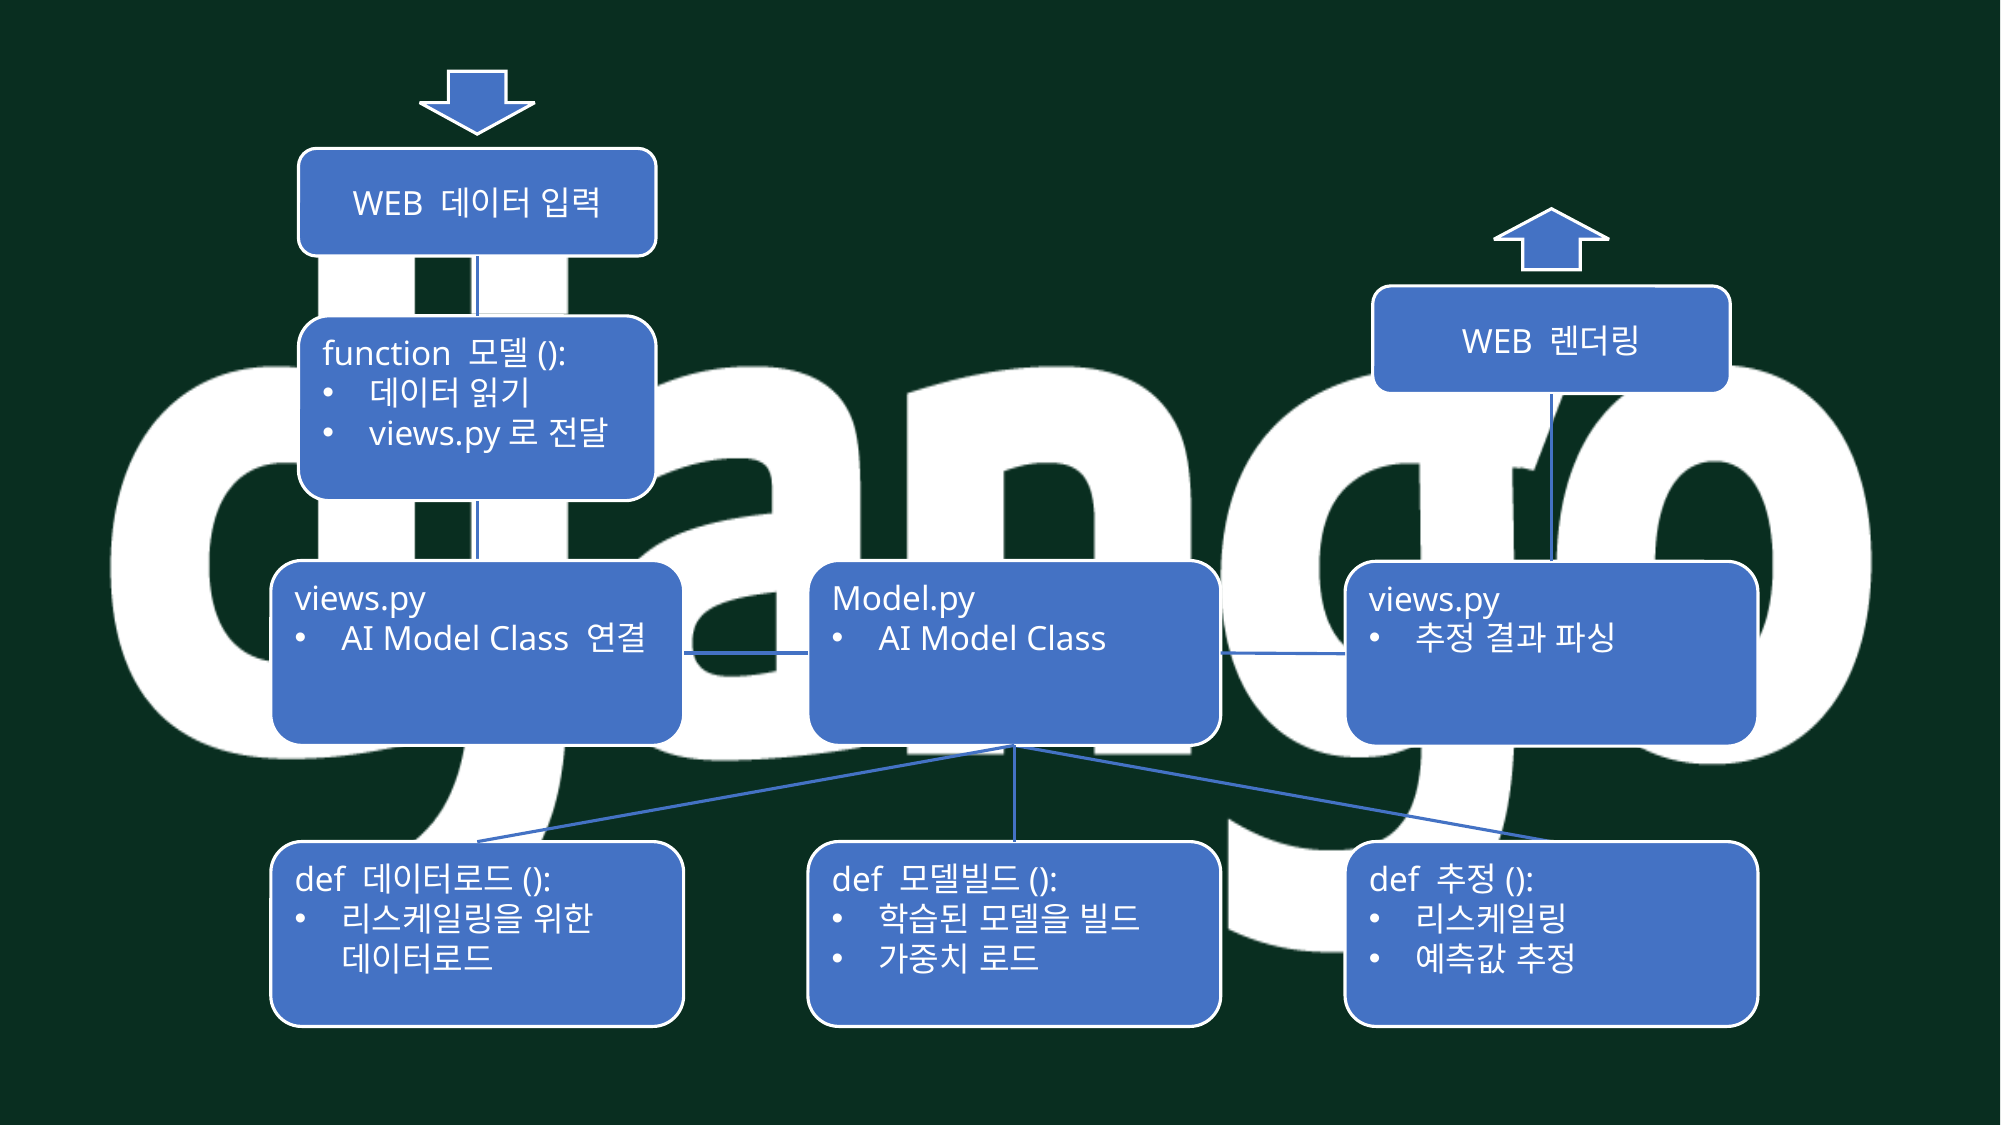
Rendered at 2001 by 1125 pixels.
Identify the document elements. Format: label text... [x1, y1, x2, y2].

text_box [477, 745, 1015, 842]
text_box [1015, 745, 1552, 842]
text_box WEB 데이터 입력 [296, 146, 658, 258]
text_box Model.py AI Model Class [806, 558, 1223, 745]
text_box def 모델빌드(): 학습된 모델을 빌드 가중치 로드 [806, 842, 1223, 1029]
text_box [1493, 206, 1610, 272]
text_box [418, 69, 536, 136]
picture [0, 0, 2001, 1125]
text_box views.py AI Model Class 연결 [269, 558, 686, 747]
text_box def 추정(): 리스케일링 예측값 추정 [1343, 839, 1760, 1029]
text_box def 데이터로드(): 리스케일링을 위한 데이터로드 [269, 839, 686, 1029]
text_box function 모델(): 데이터 읽기 views.py로 전달 [296, 314, 658, 503]
text_box views.py 추정 결과 파싱 [1343, 559, 1760, 748]
text_box WEB 렌더링 [1371, 284, 1732, 396]
